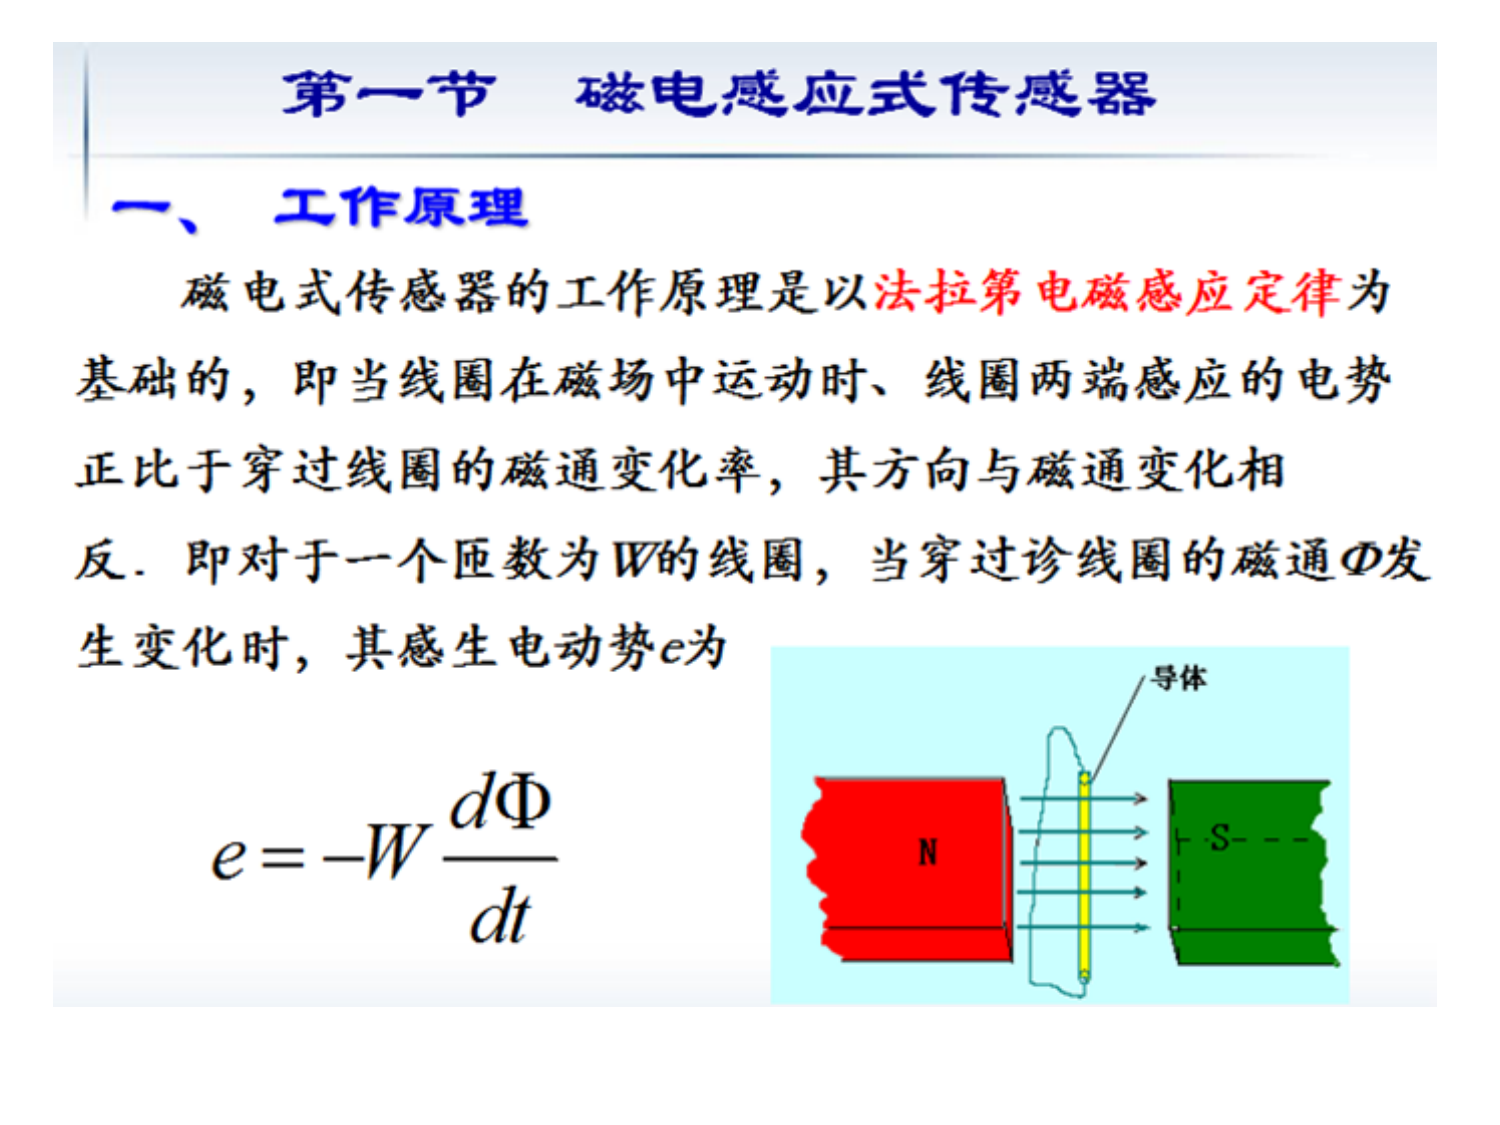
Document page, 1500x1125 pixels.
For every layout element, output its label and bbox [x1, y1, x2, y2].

picture [53, 42, 1437, 1007]
